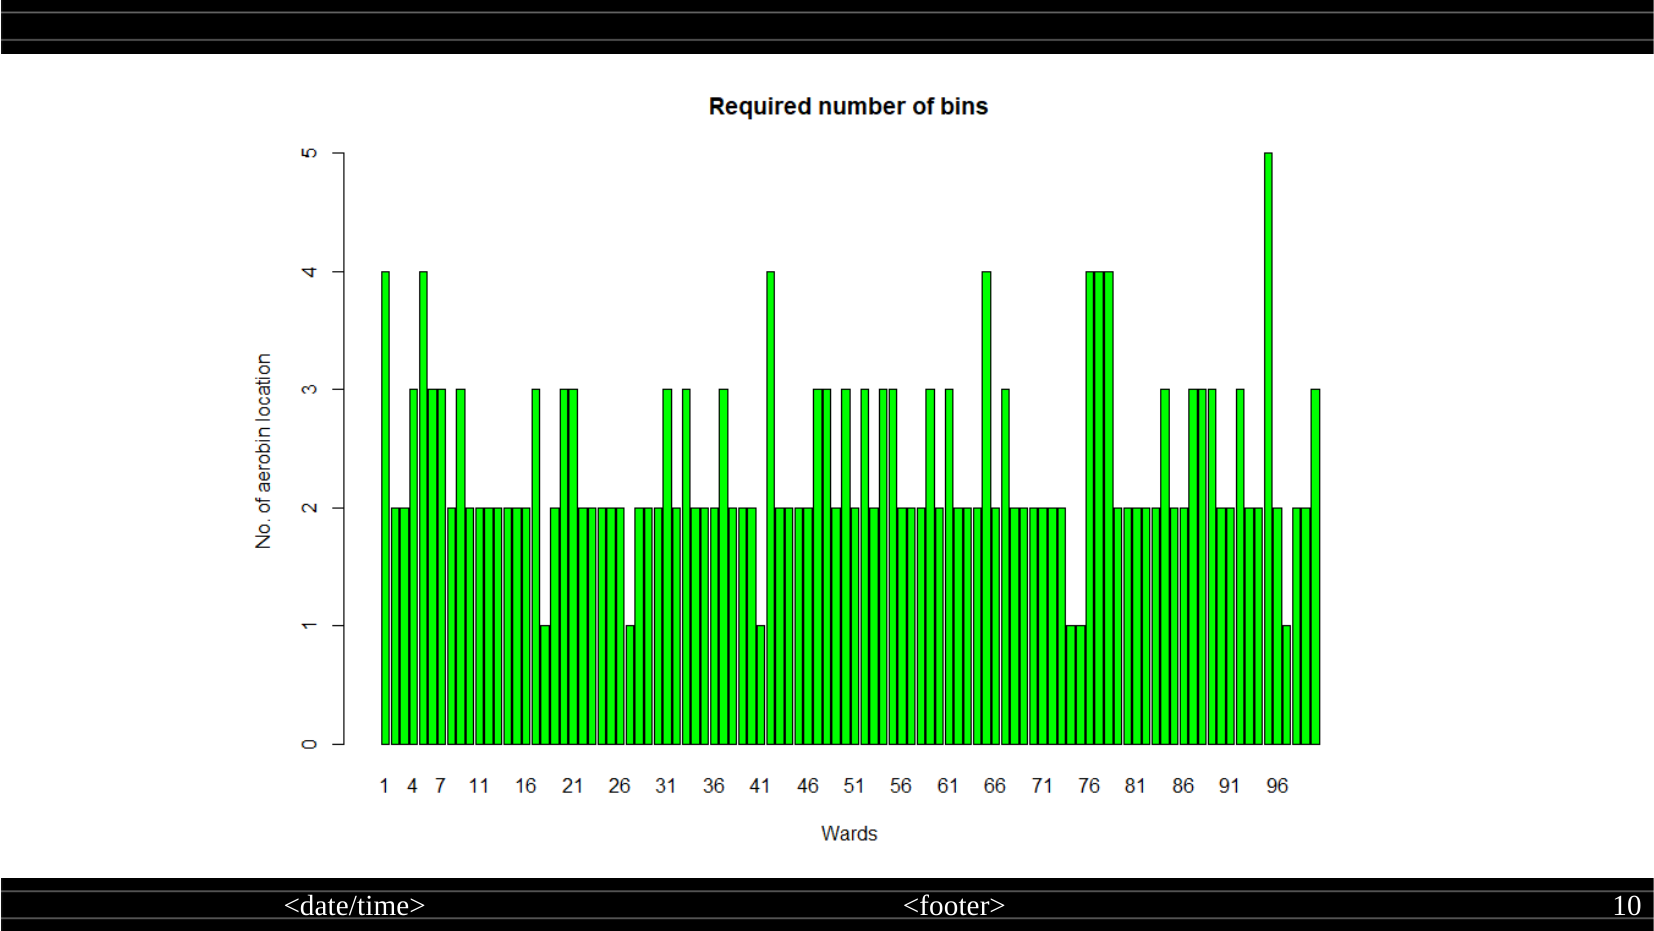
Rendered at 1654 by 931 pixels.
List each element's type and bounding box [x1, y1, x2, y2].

picture [247, 57, 1406, 870]
picture [1, 0, 1654, 54]
picture [1, 878, 1654, 931]
